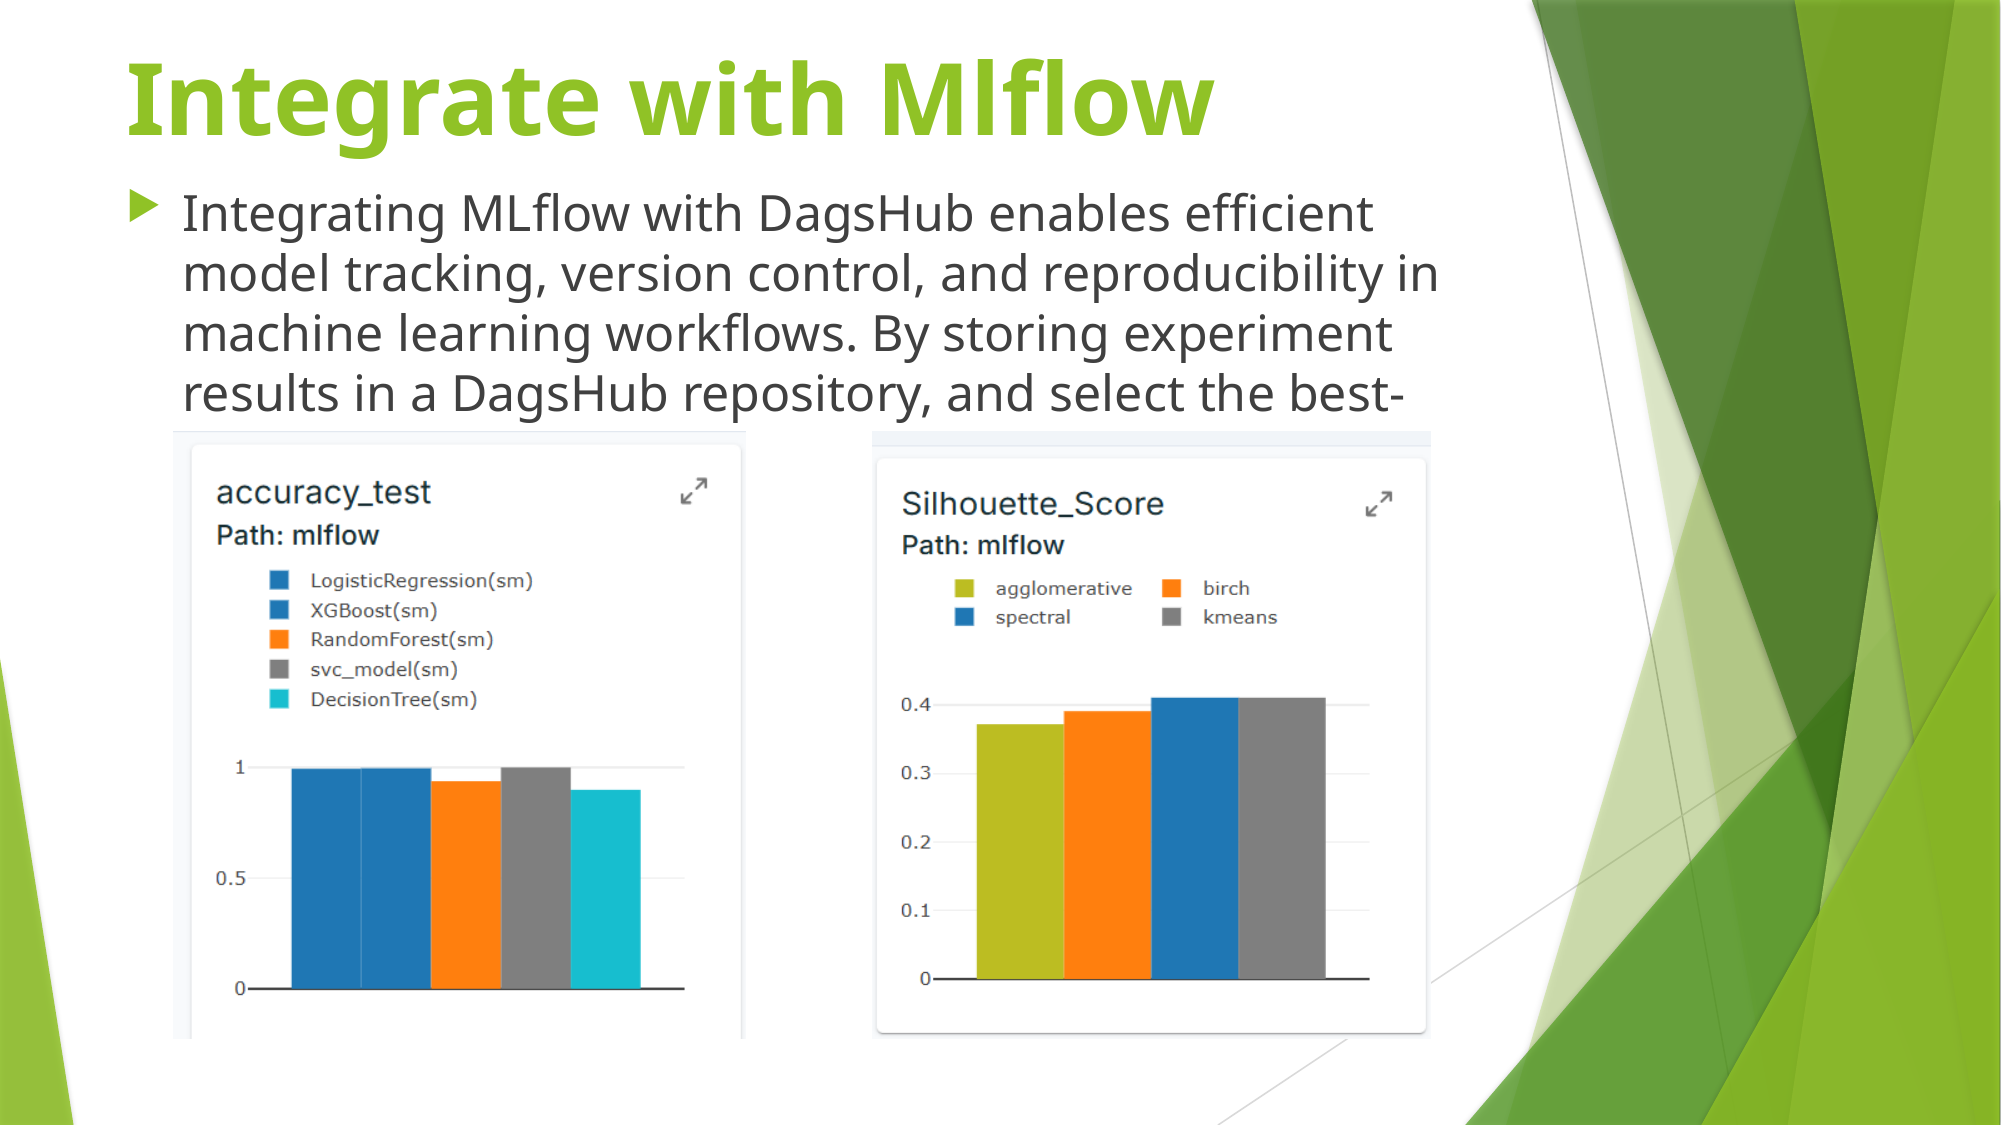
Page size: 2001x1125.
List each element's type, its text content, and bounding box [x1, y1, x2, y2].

list Integrating MLflow with DagsHub enables efficient model tracking, version control, and reproducibility in machine learning workflows. By storing experiment results in a DagsHub repository, and select the best-performing model [111, 173, 1522, 1114]
picture [172, 431, 747, 1040]
picture [871, 431, 1432, 1040]
title Integrate with Mlflow [111, 28, 1522, 173]
